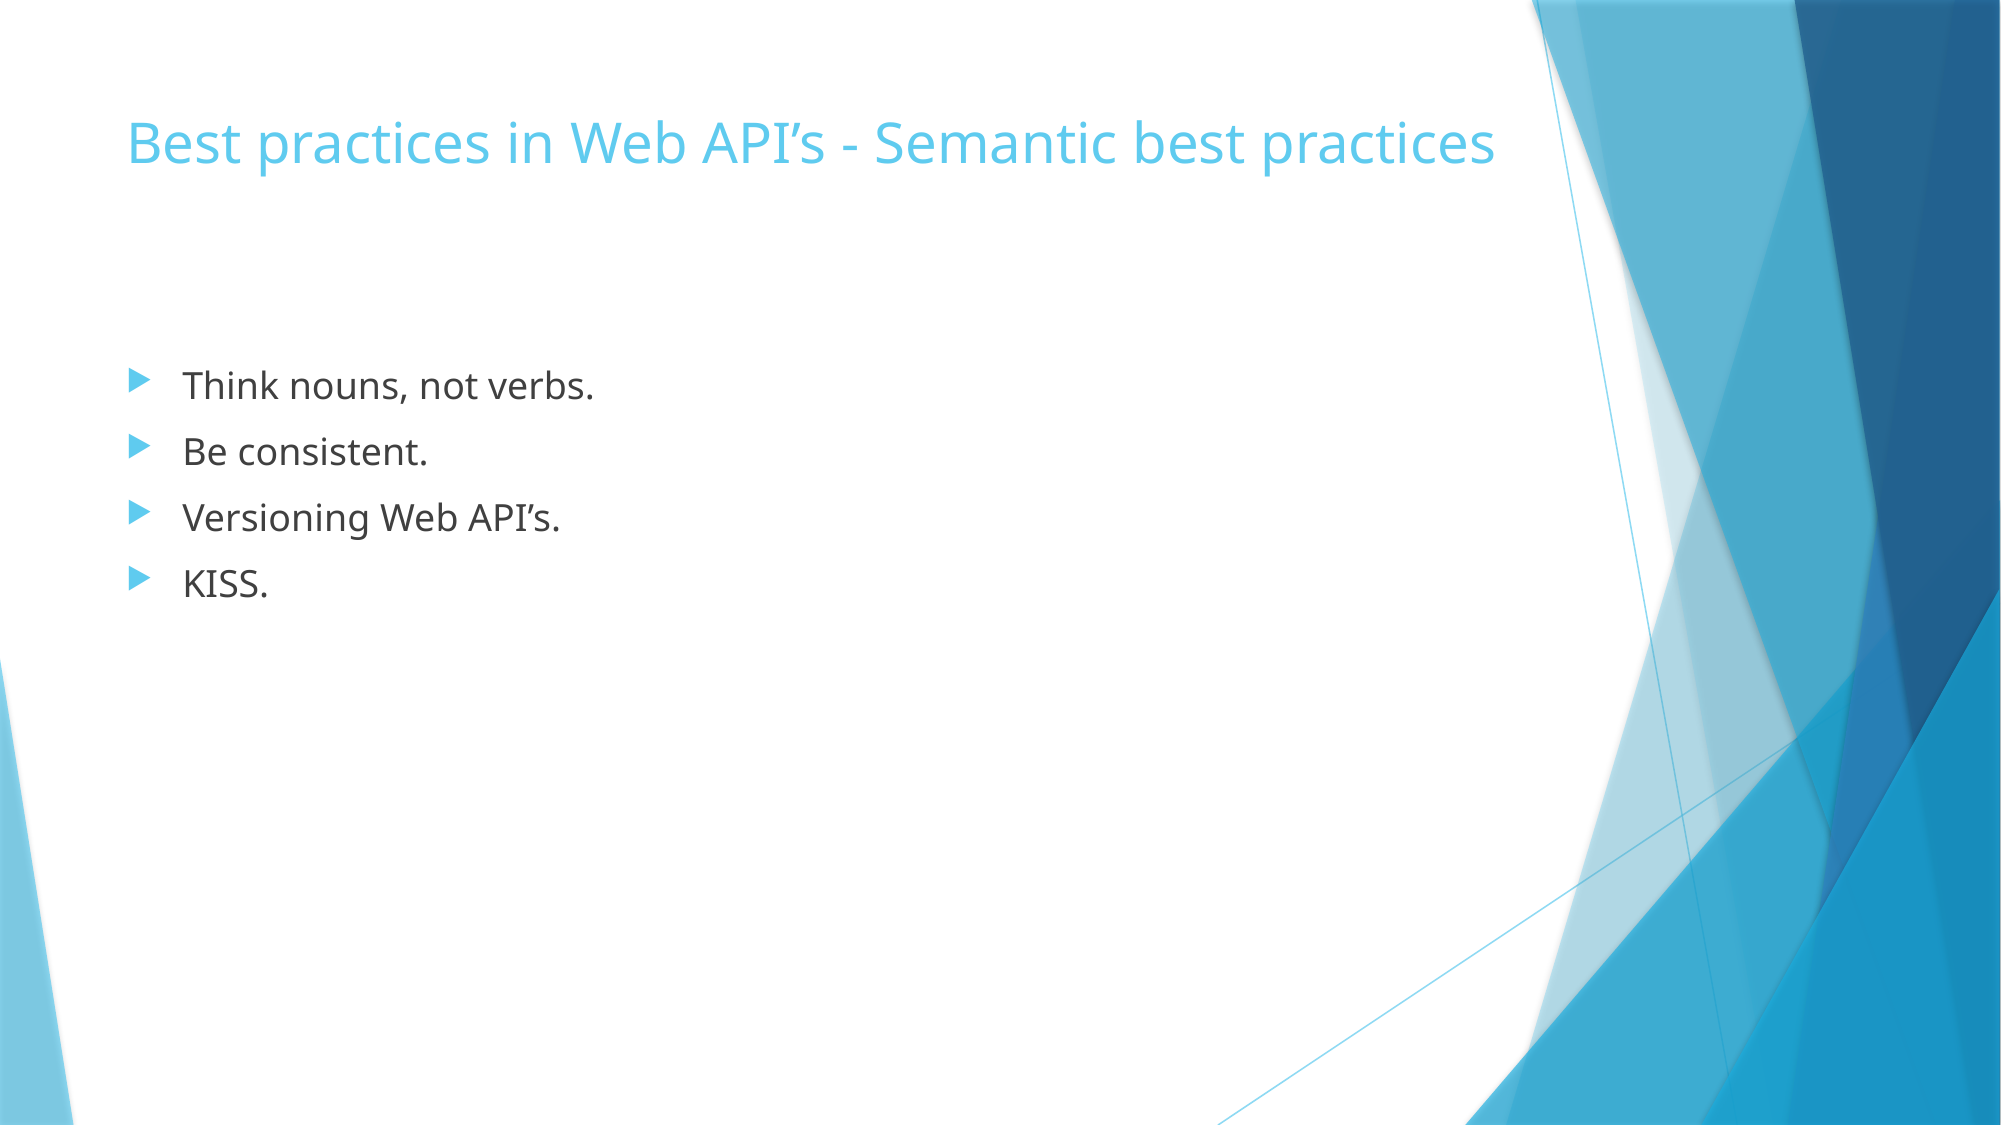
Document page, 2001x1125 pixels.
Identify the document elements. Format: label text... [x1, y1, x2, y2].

list Think nouns, not verbs. Be consistent. Versioning Web API’s. KISS. [111, 354, 1522, 992]
title Best practices in Web API’s - Semantic best practices [111, 99, 1522, 317]
